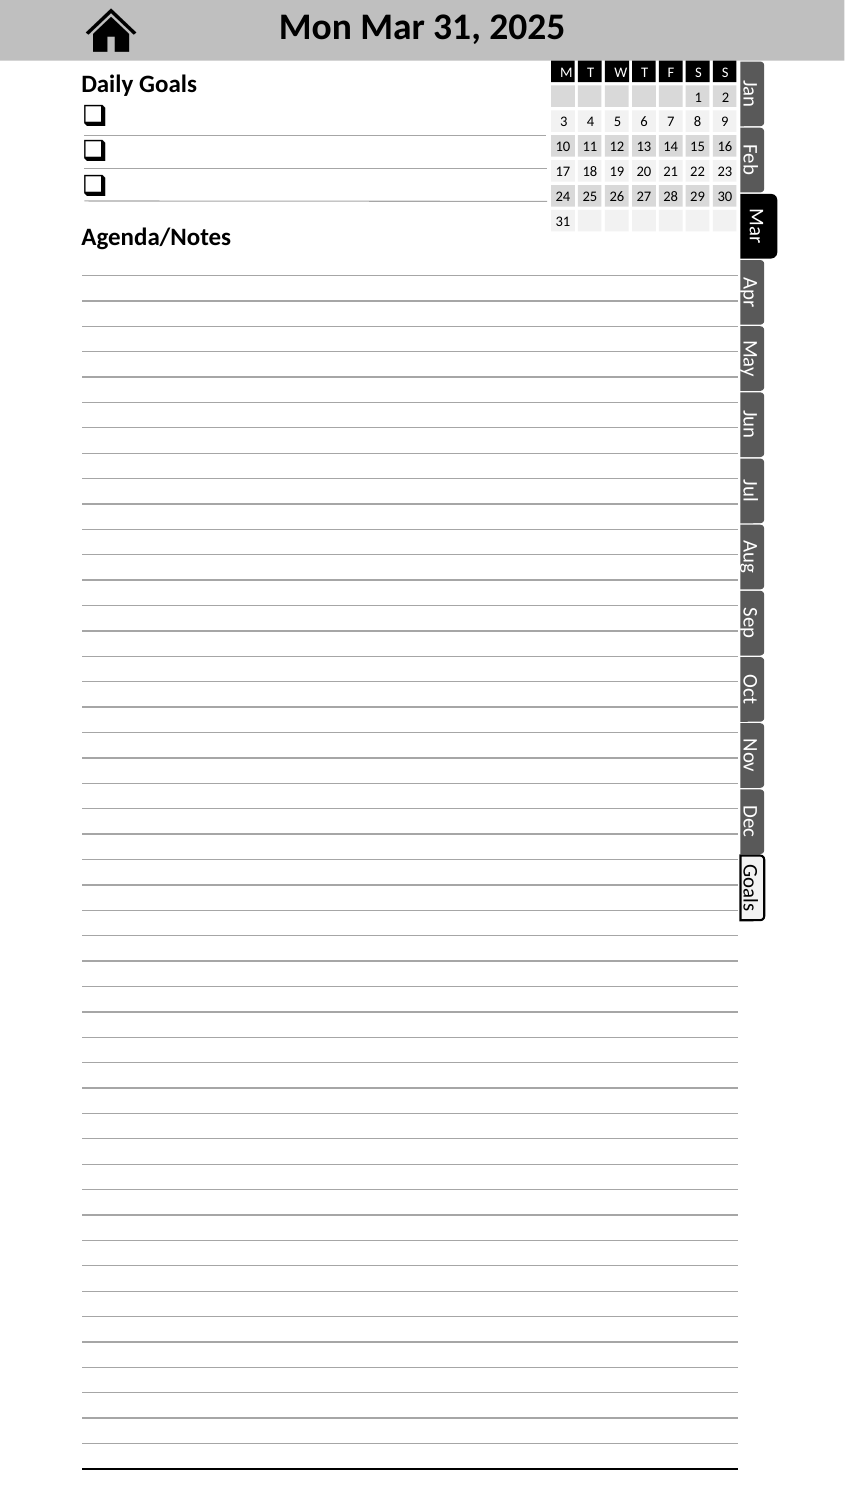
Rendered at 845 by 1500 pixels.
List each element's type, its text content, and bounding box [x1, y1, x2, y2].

list Mon Mar 31, 2025 [190, 0, 655, 61]
picture [82, 1, 140, 59]
